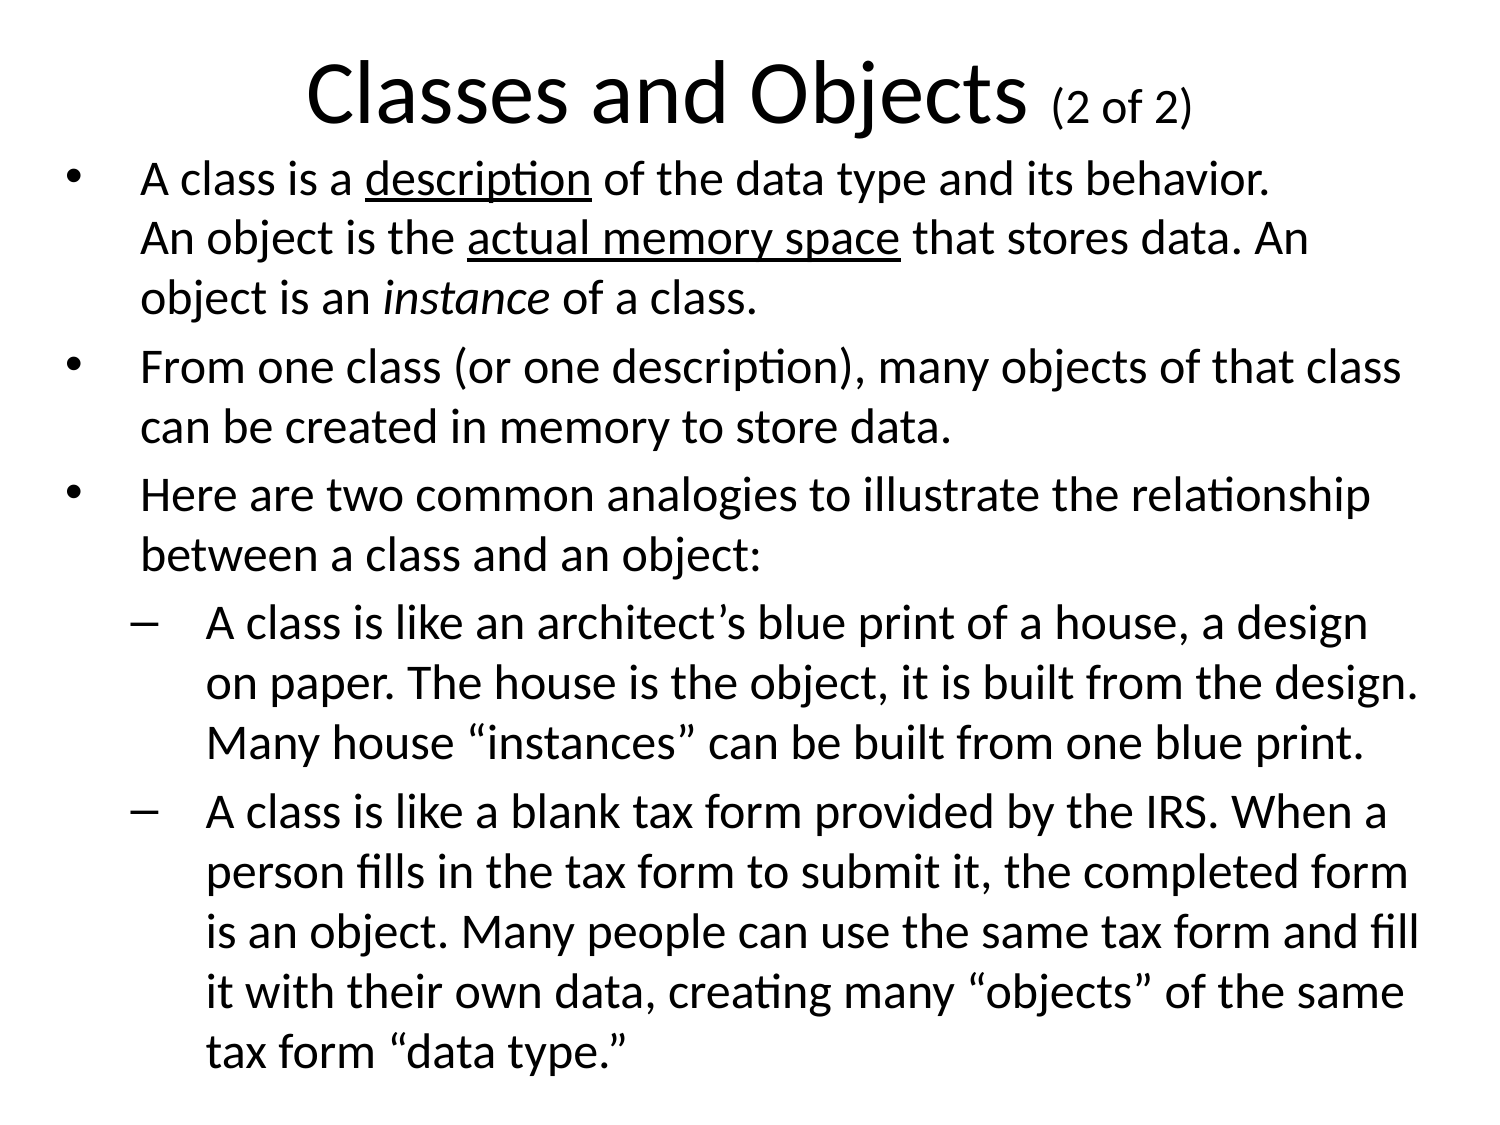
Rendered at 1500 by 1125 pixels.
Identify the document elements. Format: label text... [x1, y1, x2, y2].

title Classes and Objects (2 of 2) [75, 24, 1425, 137]
list A class is a description of the data type and its behavior. An object is the actual memory space that stores data. An object is an instance of a class. From one class (or one description), many objects of that class can be created in memory to store data. Here are two common analogies to illustrate the relationship between a class and an object: A class is like an architect’s blue print of a house, a design on paper. The house is the object, it is built from the design. Many house “instances” can be built from one blue print. A class is like a blank tax form provided by the IRS. When a person fills in the tax form to submit it, the completed form is an object. Many people can use the same tax form and fill it with their own data, creating many “objects” of the same tax form “data type.” [50, 137, 1438, 1075]
